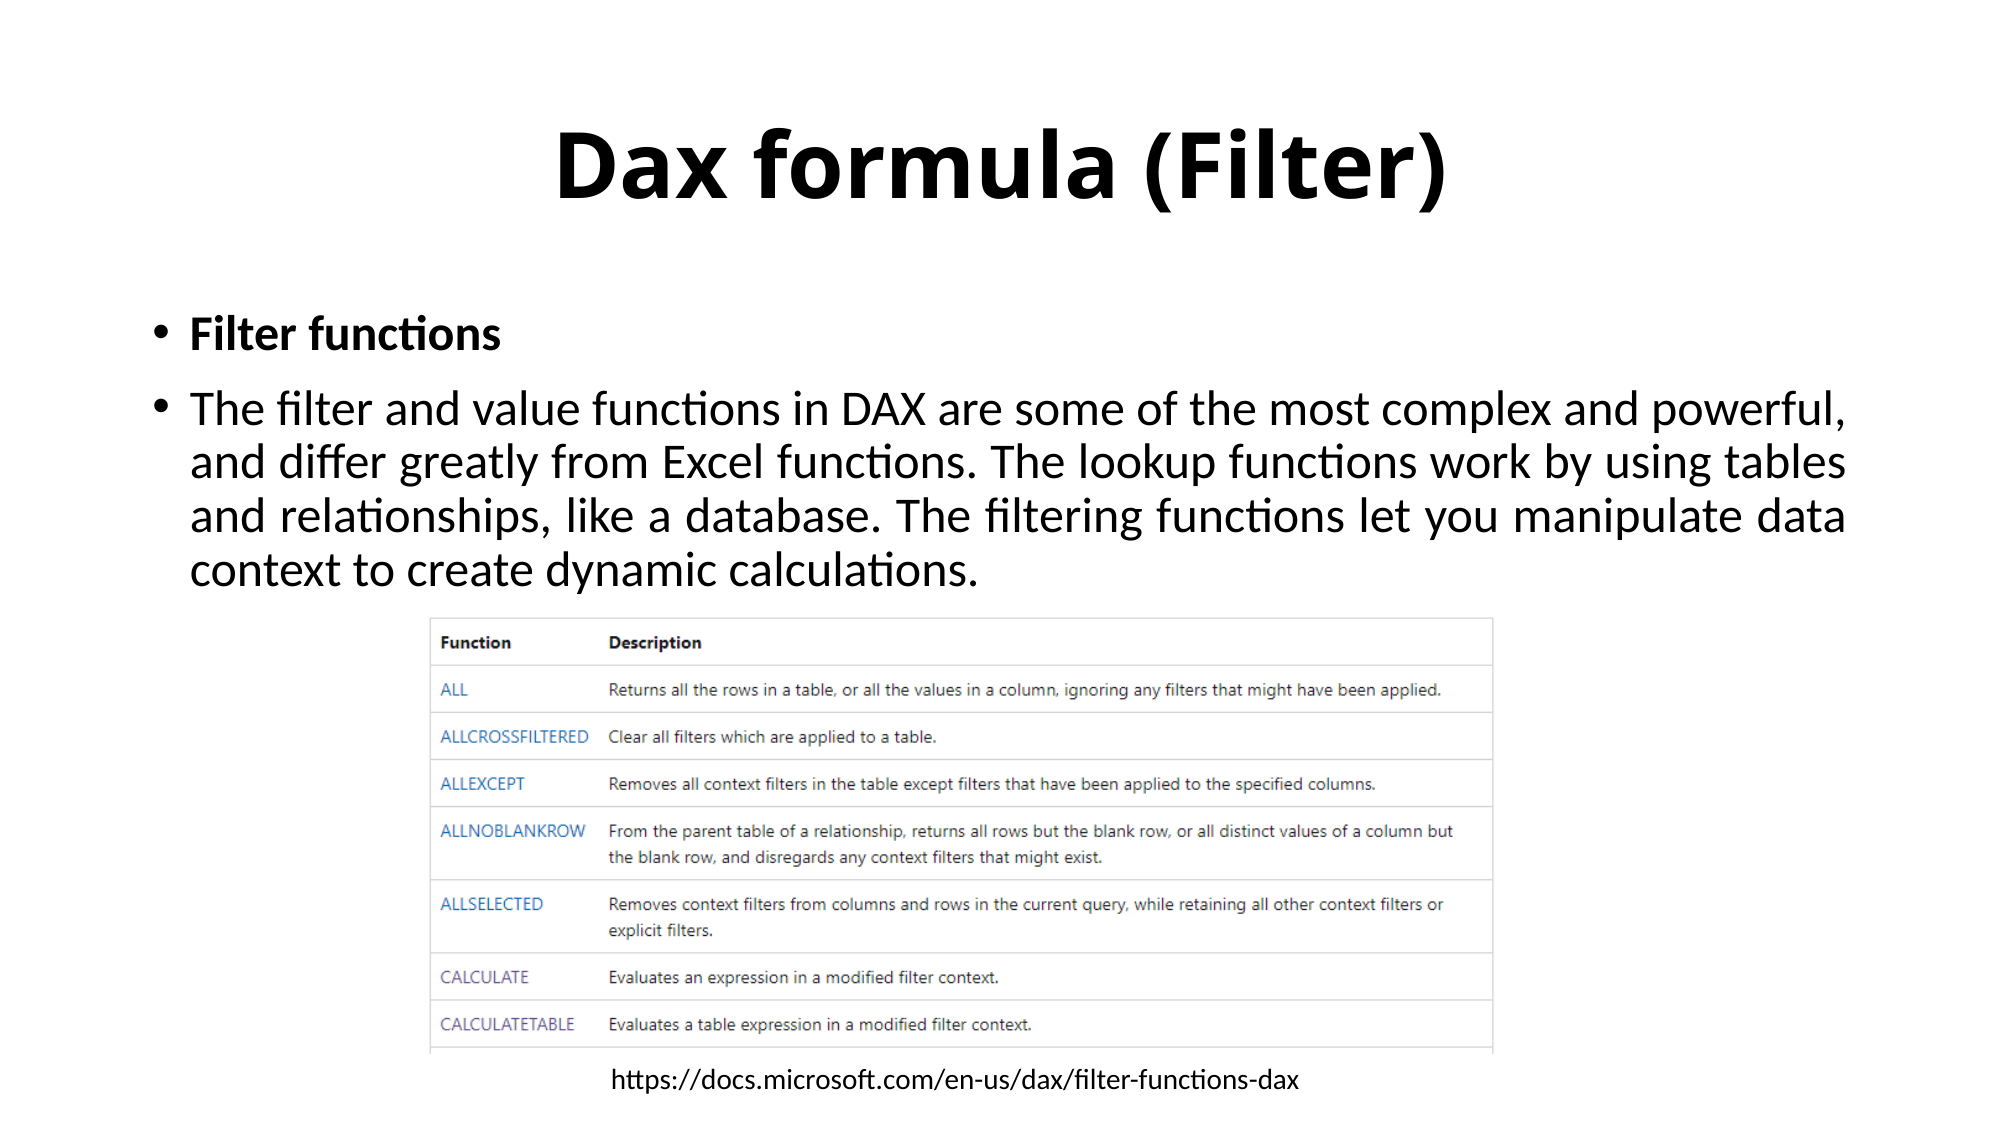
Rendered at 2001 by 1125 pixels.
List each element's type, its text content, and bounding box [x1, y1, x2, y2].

title Dax formula (Filter) [137, 59, 1863, 278]
list Filter functions The filter and value functions in DAX are some of the most complex and powerful, and differ greatly from Excel functions. The lookup functions work by using tables and relationships, like a database. The filtering functions let you manipulate data context to create dynamic calculations. [137, 299, 1863, 1014]
picture [409, 604, 1501, 1054]
text_box https://docs.microsoft.com/en-us/dax/filter-functions-dax [373, 1053, 1538, 1103]
